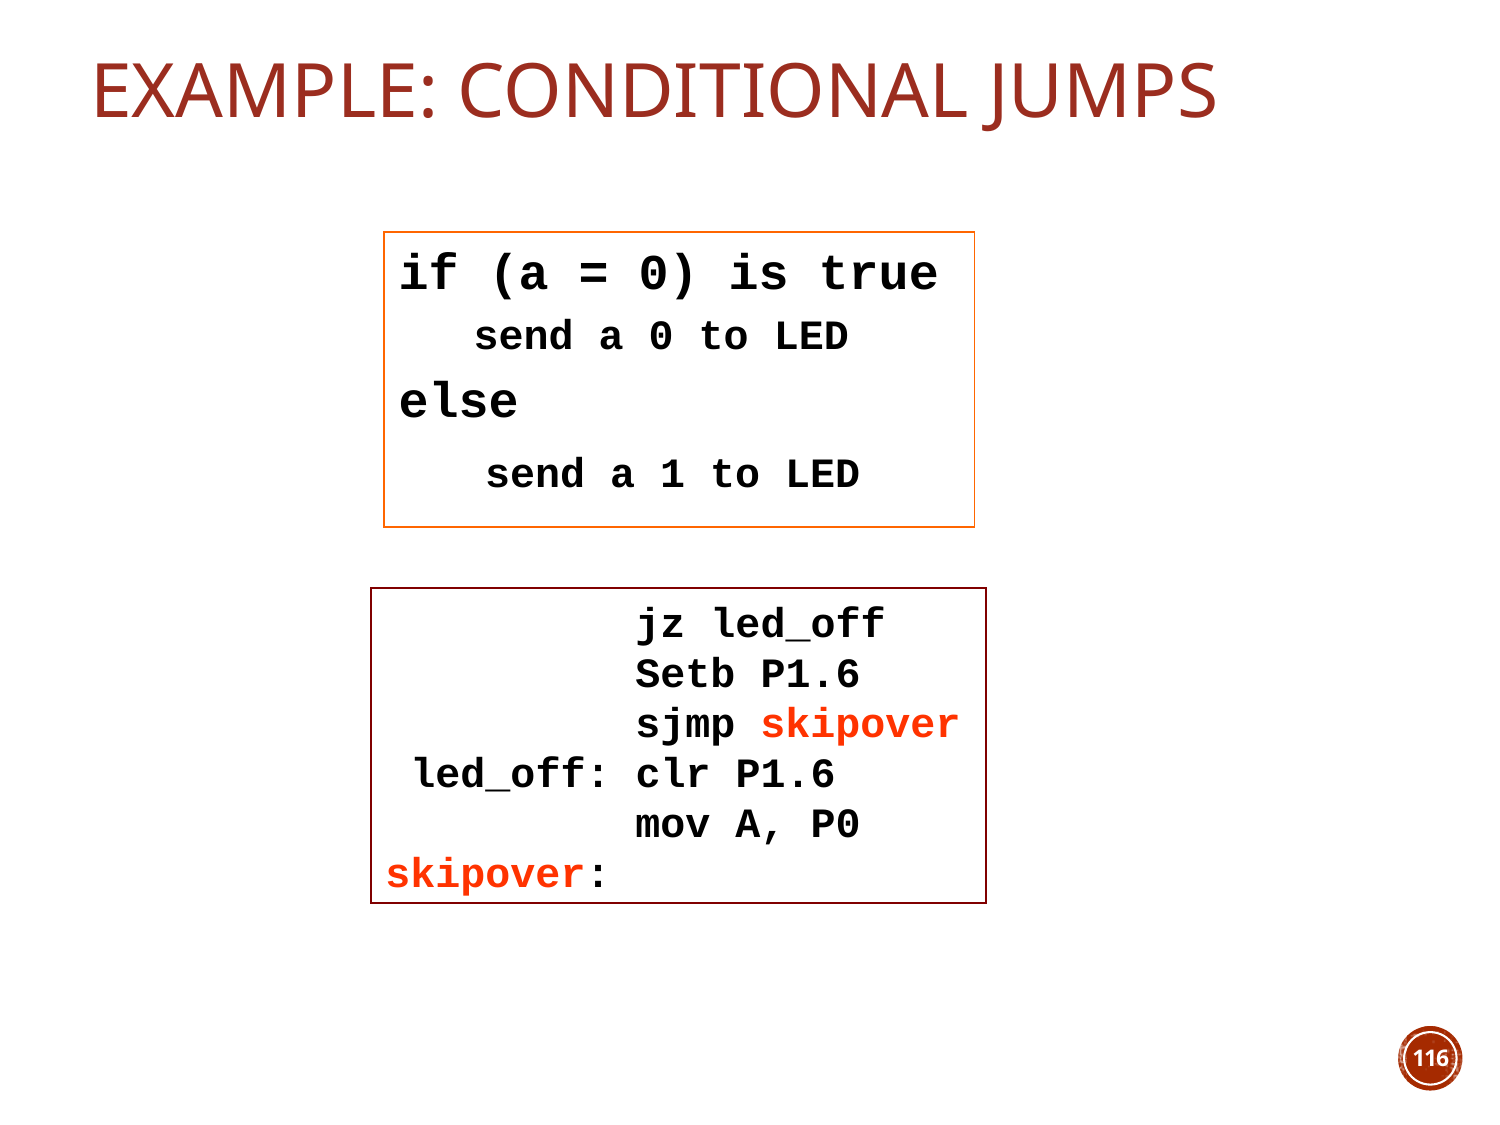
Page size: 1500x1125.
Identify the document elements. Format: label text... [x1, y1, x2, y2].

text_box jz led_off Setb P1.6 sjmp skipover led_off: clr P1.6 mov A, P0 skipover: [370, 588, 987, 904]
text_box if (a = 0) is true send a 0 to LED else send a 1 to LED [383, 231, 975, 528]
slide_number 116 [1391, 1028, 1471, 1089]
title Example: Conditional Jumps [75, 45, 1425, 161]
